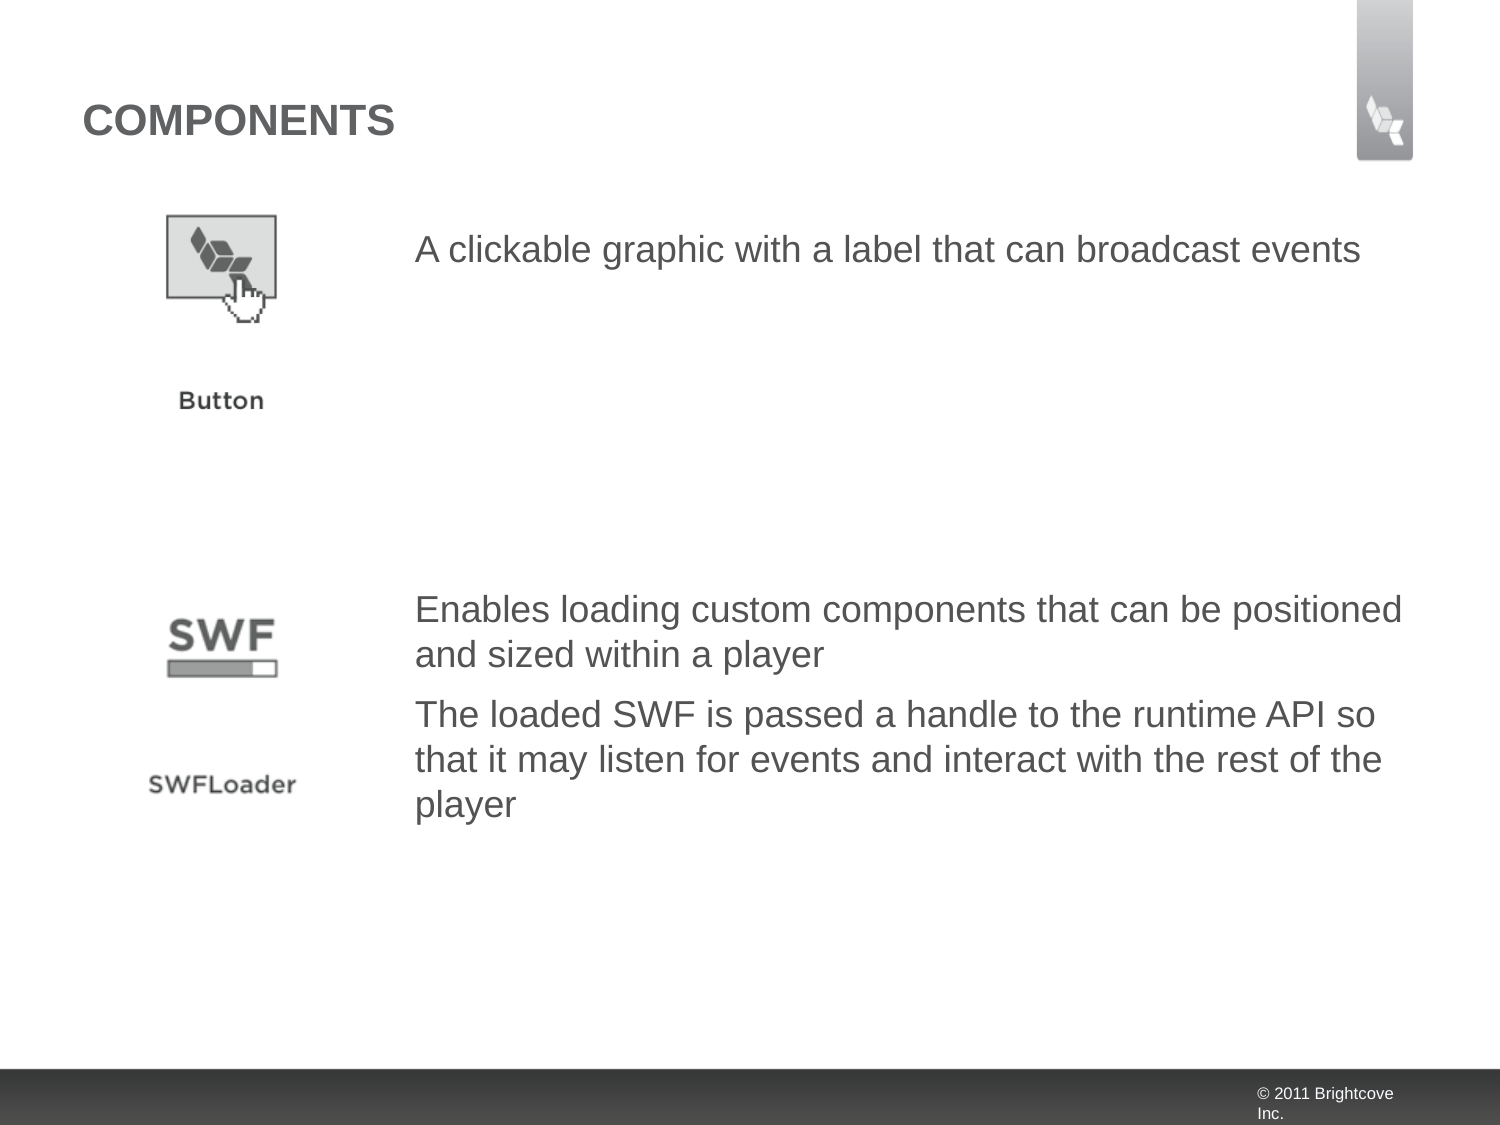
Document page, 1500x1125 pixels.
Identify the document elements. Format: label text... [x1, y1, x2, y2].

text_box [74, 24, 1438, 116]
text_box A clickable graphic with a label that can broadcast events Enables loading custom components that can be positioned and sized within a player The loaded SWF is passed a handle to the runtime API so that it may listen for events and interact with the rest of the player [399, 217, 1438, 965]
title Components [66, 34, 1322, 203]
picture [0, 0, 1500, 1125]
